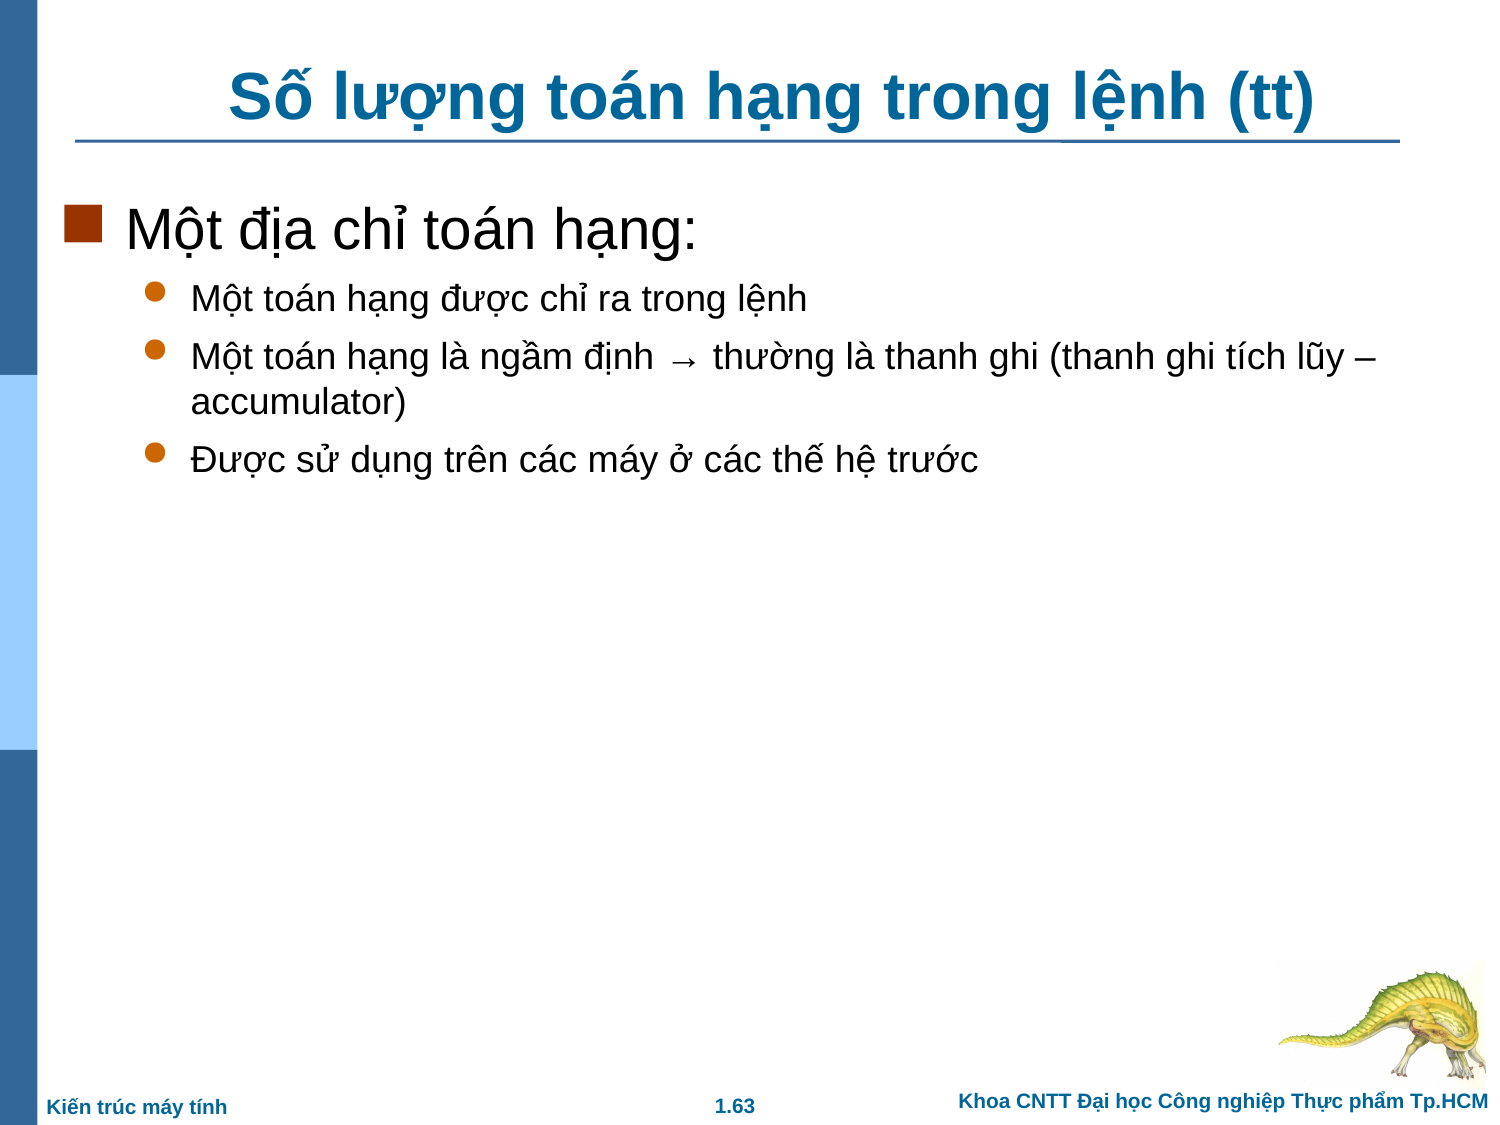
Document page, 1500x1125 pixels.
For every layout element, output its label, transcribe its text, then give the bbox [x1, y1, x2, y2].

picture [1436, 959, 1486, 1090]
title Số lượng toán hạng trong lệnh (tt) [75, 45, 1471, 141]
list Một địa chỉ toán hạng: Một toán hạng được chỉ ra trong lệnh Một toán hạng là ngầm định → thường là thanh ghi (thanh ghi tích lũy –accumulator) Được sử dụng trên các máy ở các thế hệ trước [53, 183, 1436, 1106]
